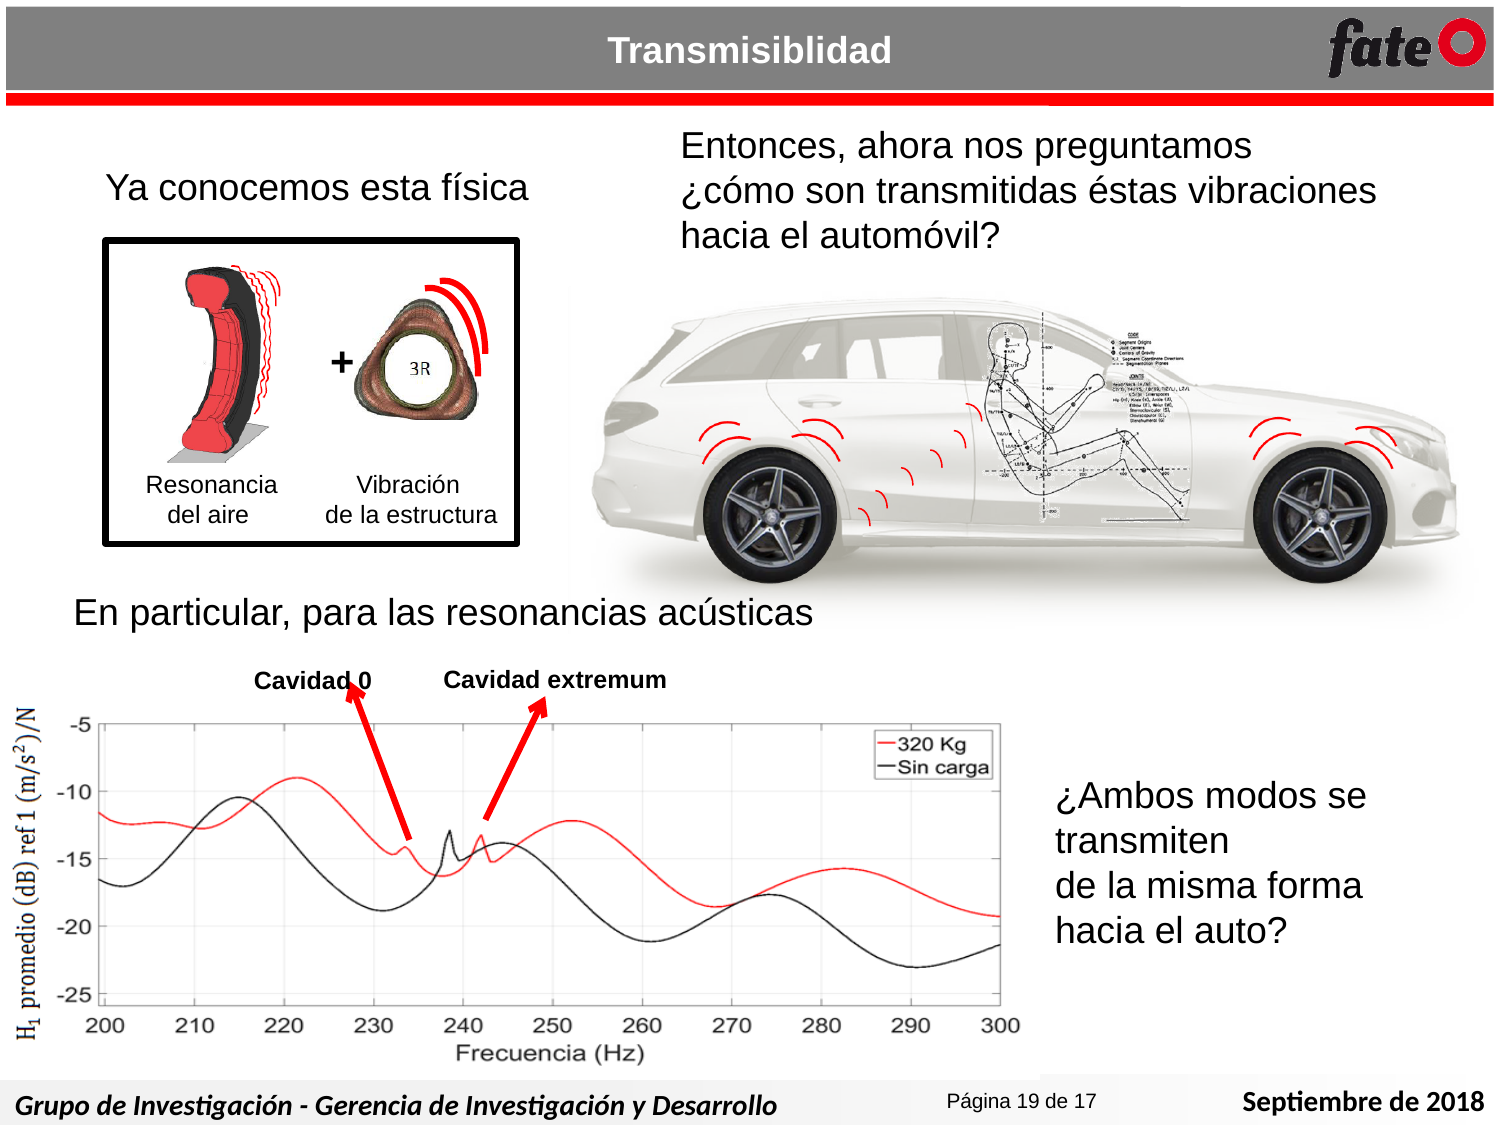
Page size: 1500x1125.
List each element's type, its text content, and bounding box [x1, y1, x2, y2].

picture [1328, 18, 1486, 79]
text_box En particular, para las resonancias acústicas [58, 580, 566, 641]
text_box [105, 240, 517, 545]
text_box Septiembre de 2018 [797, 1074, 1500, 1125]
text_box Página 19 de 17 [931, 1090, 1184, 1120]
text_box Entonces, ahora nos preguntamos ¿cómo son transmitidas éstas vibraciones hacia el automóvil? [665, 113, 1403, 264]
picture [568, 285, 1493, 634]
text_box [0, 655, 1413, 1081]
text_box Grupo de Investigación - Gerencia de Investigación y Desarrollo [0, 1089, 797, 1125]
text_box Ya conocemos esta física [90, 155, 555, 216]
